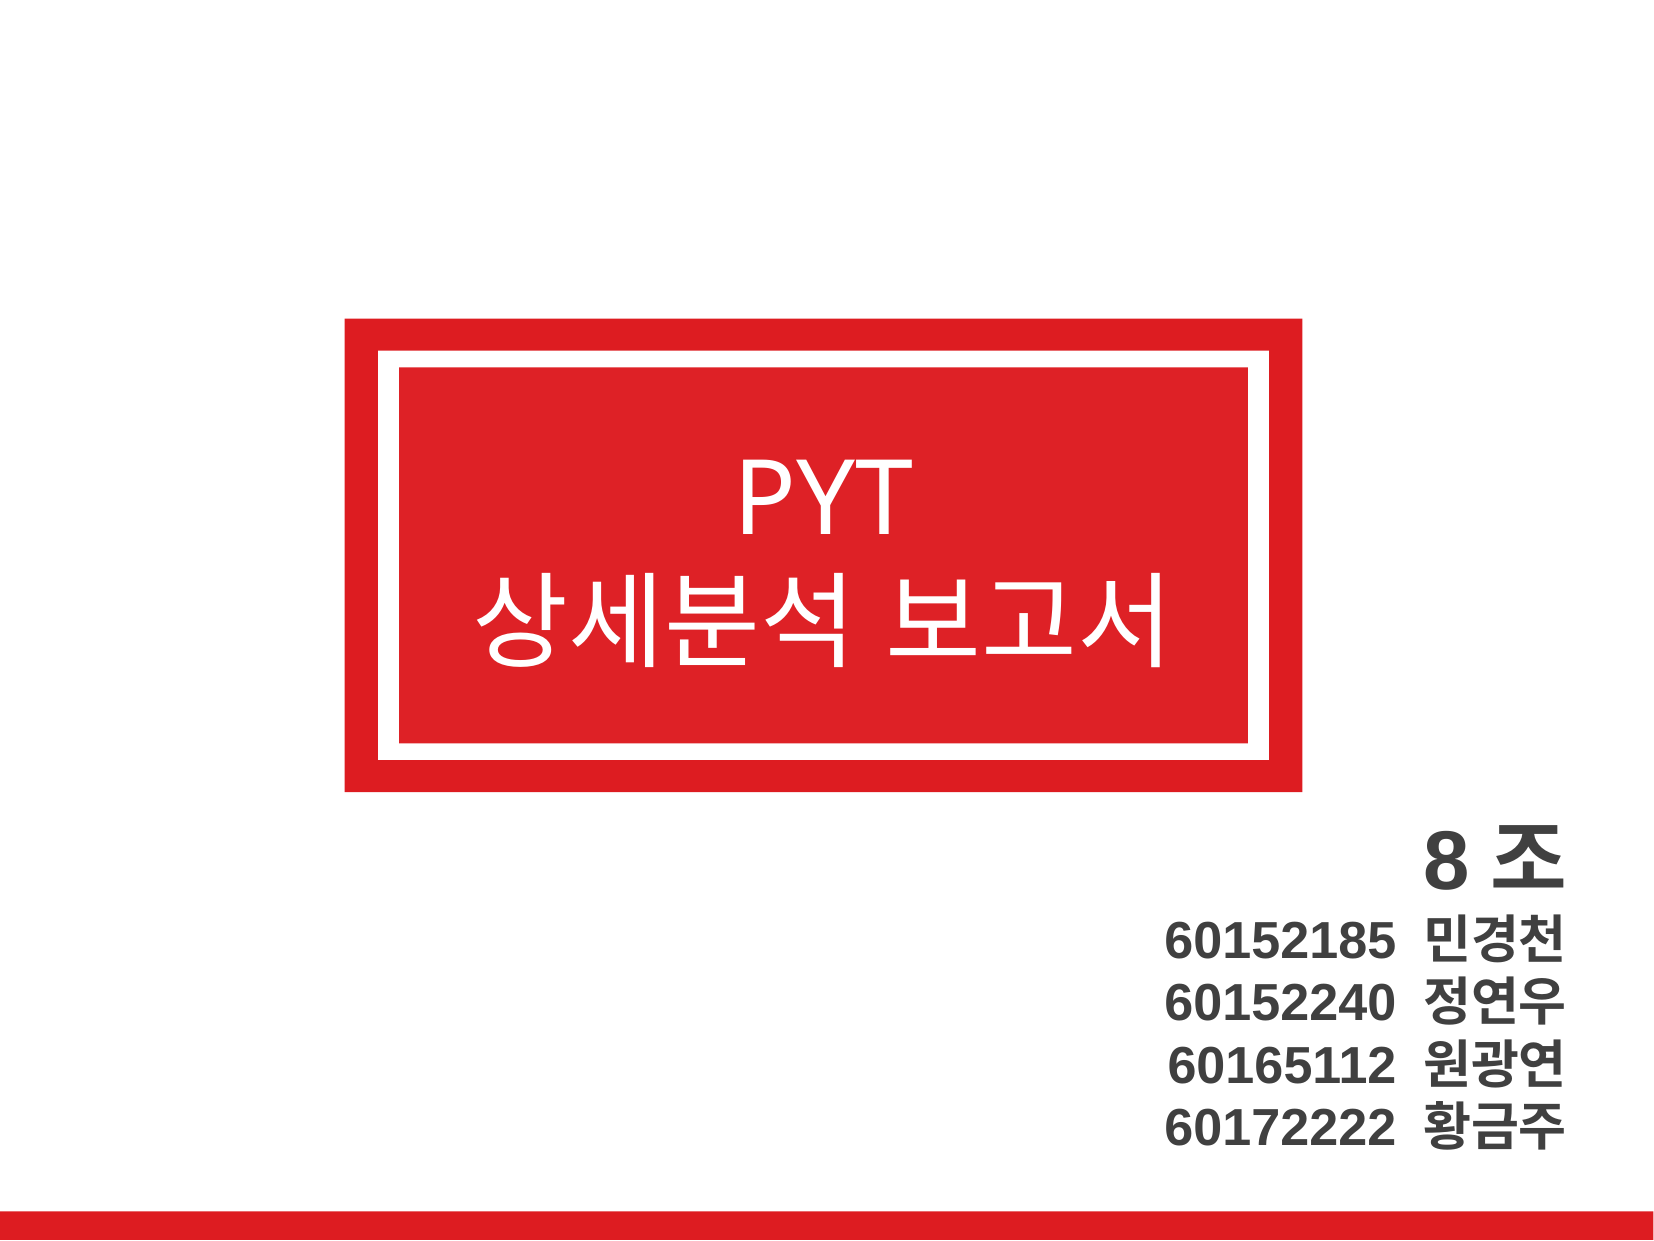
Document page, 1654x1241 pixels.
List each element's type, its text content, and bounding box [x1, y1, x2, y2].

text_box PYT 상세분석 보고서 [398, 366, 1249, 744]
text_box [344, 318, 1303, 793]
text_box 8조 60152185 민경천 60152240 정연우 60165112 원광연 60172222 황금주 [975, 798, 1582, 1164]
text_box [377, 350, 1270, 761]
